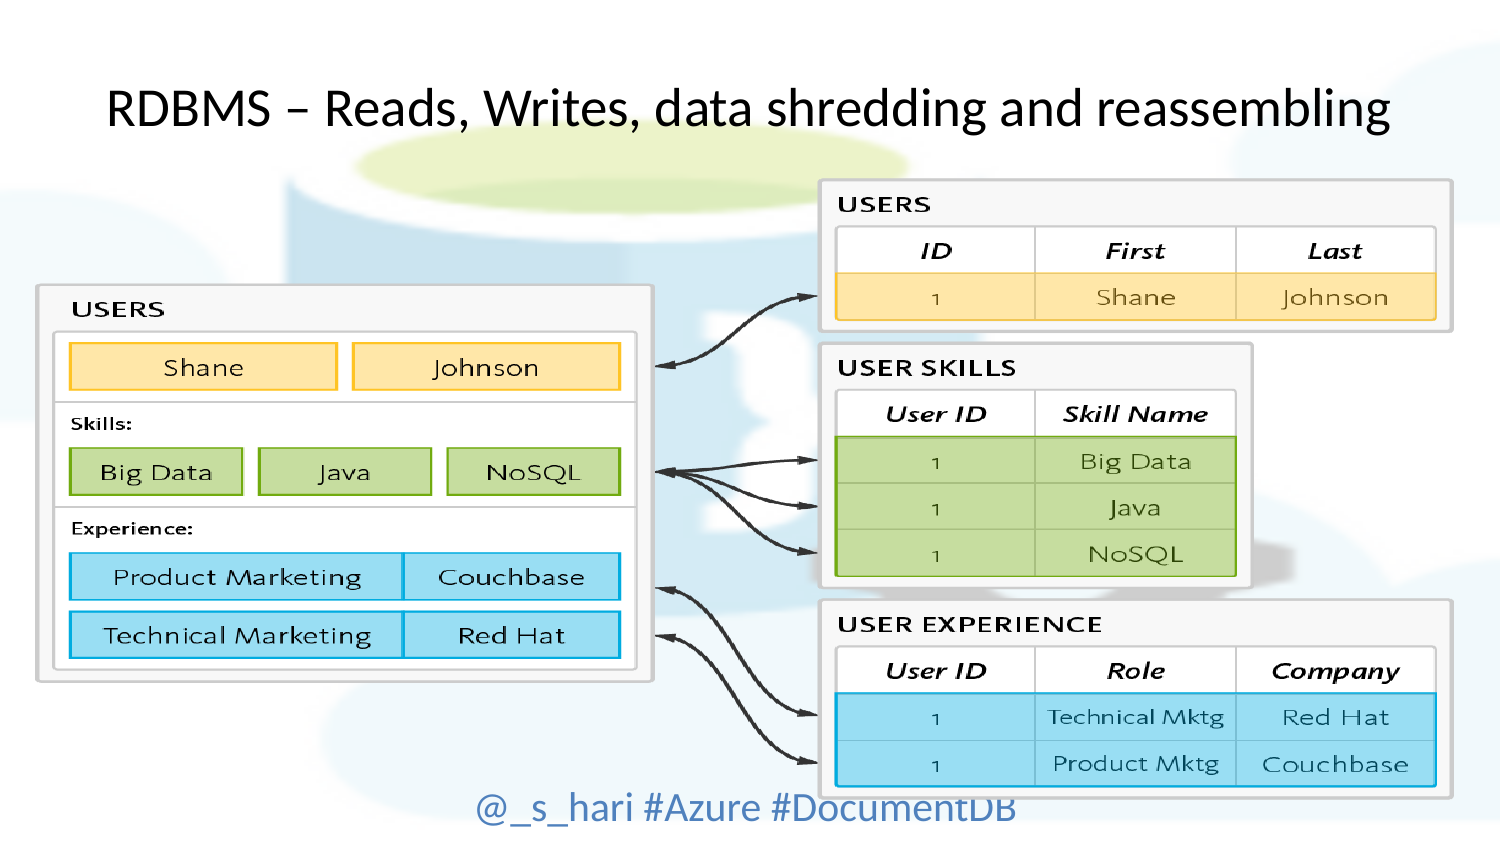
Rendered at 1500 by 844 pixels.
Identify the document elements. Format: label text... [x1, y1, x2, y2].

picture [0, 145, 1500, 832]
title RDBMS – Reads, Writes, data shredding and reassembling [75, 33, 1425, 143]
